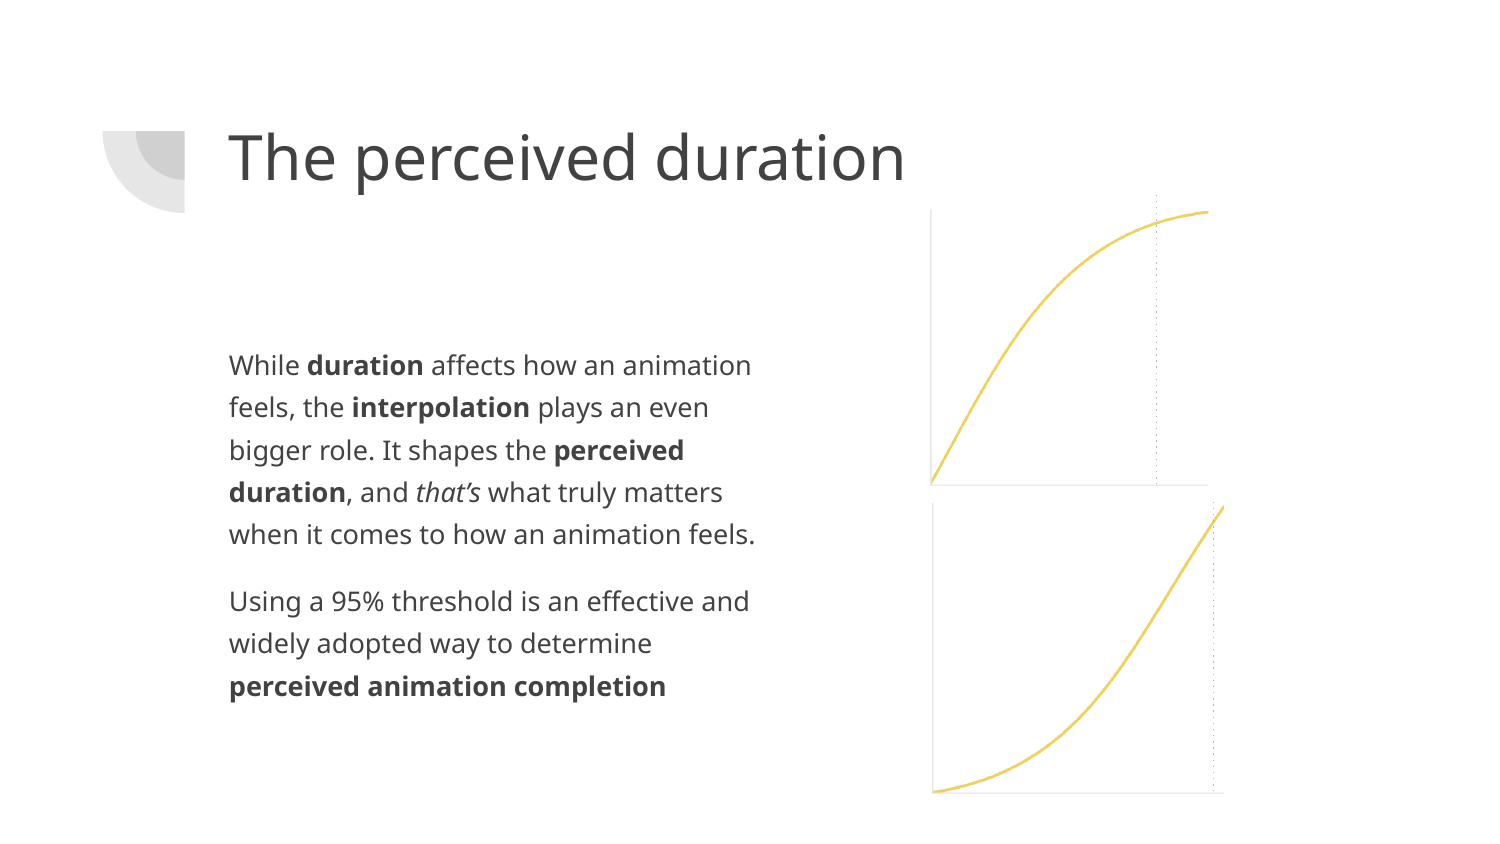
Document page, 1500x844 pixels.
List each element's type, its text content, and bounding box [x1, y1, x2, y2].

title The perceived duration [213, 98, 1368, 263]
list While duration affects how an animation feels, the interpolation plays an even bigger role. It shapes the perceived duration, and that’s what truly matters when it comes to how an animation feels. Using a 95% threshold is an effective and widely adopted way to determine perceived animation completion [213, 326, 777, 744]
picture [916, 194, 1241, 800]
